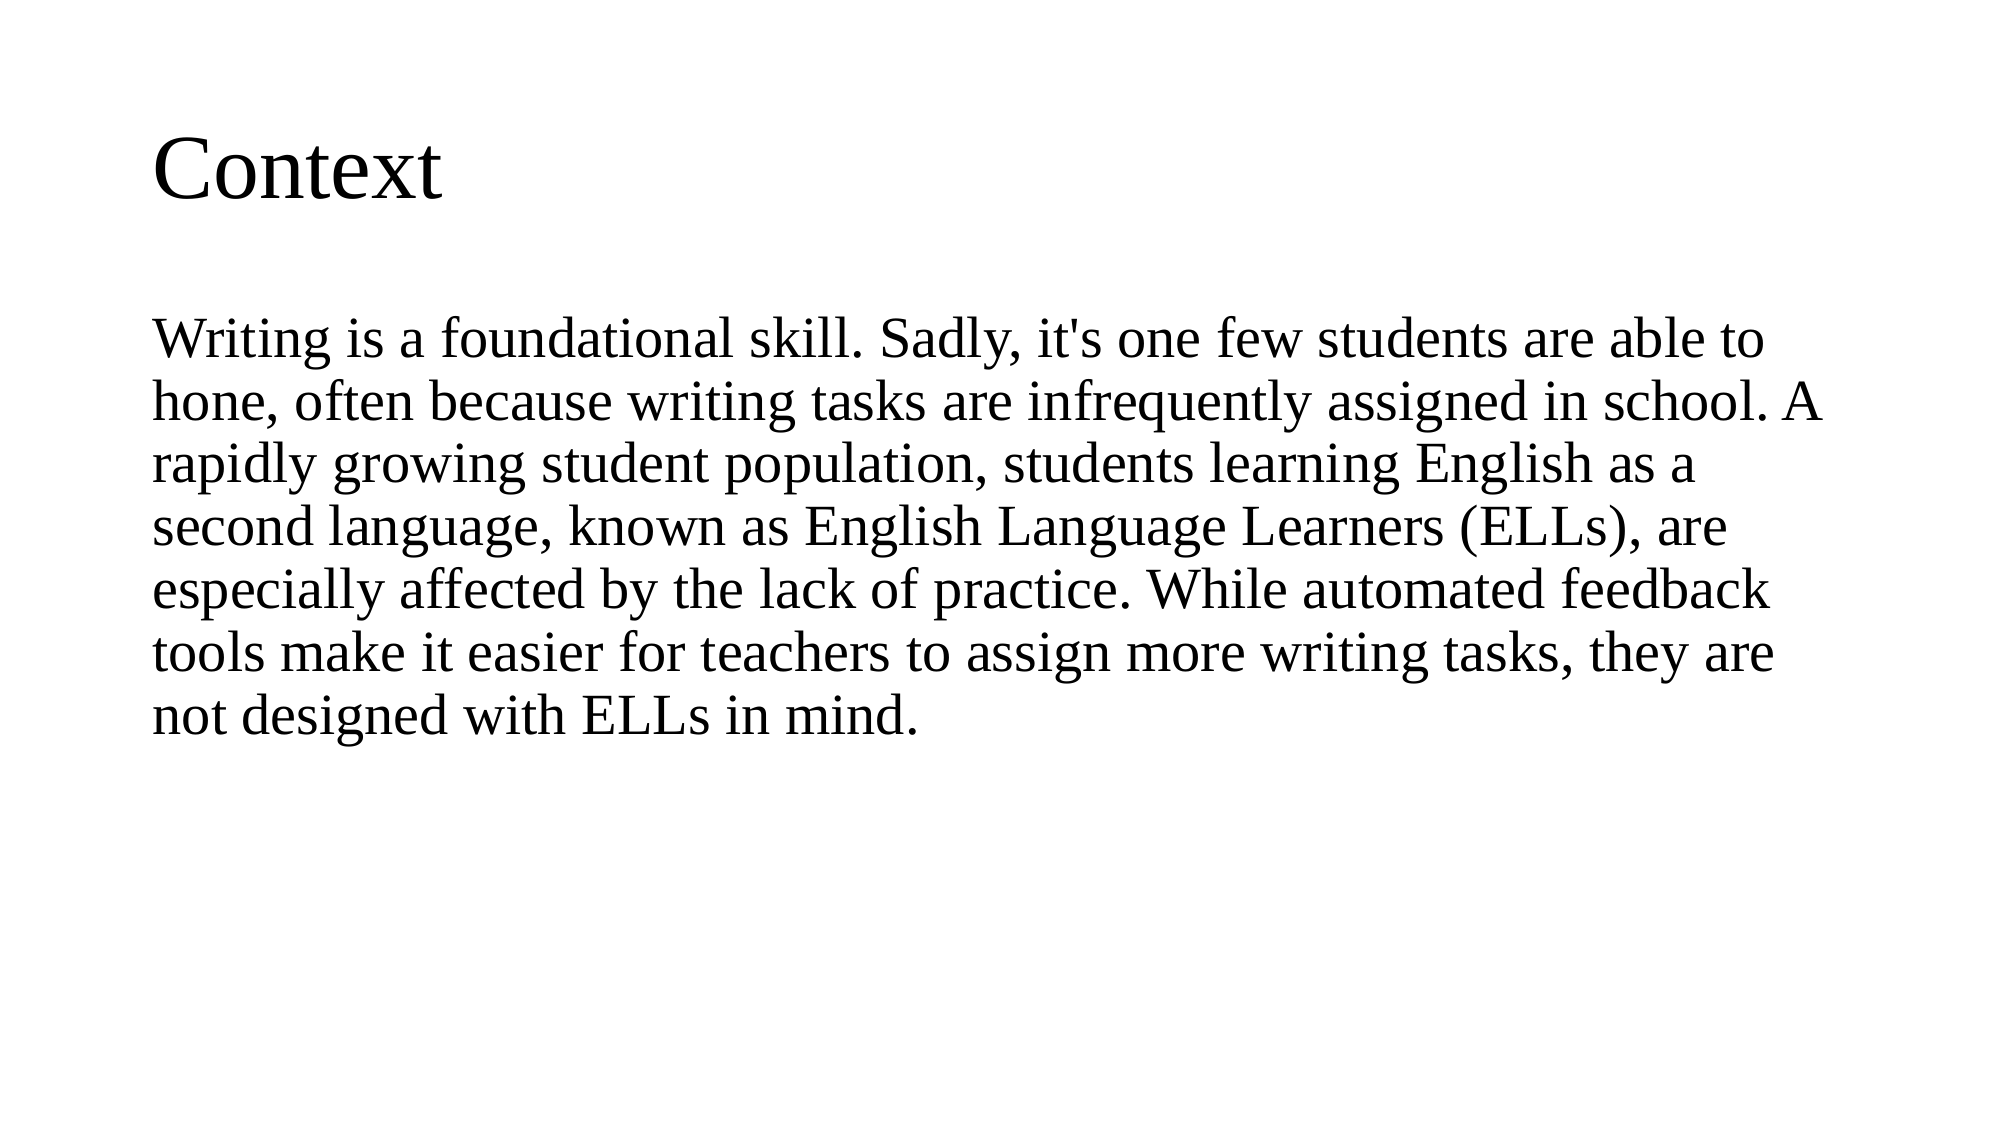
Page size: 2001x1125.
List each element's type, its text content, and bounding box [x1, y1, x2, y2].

title Context [137, 59, 1863, 278]
list Writing is a foundational skill. Sadly, it's one few students are able to hone, often because writing tasks are infrequently assigned in school. A rapidly growing student population, students learning English as a second language, known as English Language Learners (ELLs), are especially affected by the lack of practice. While automated feedback tools make it easier for teachers to assign more writing tasks, they are not designed with ELLs in mind. [137, 299, 1863, 1014]
